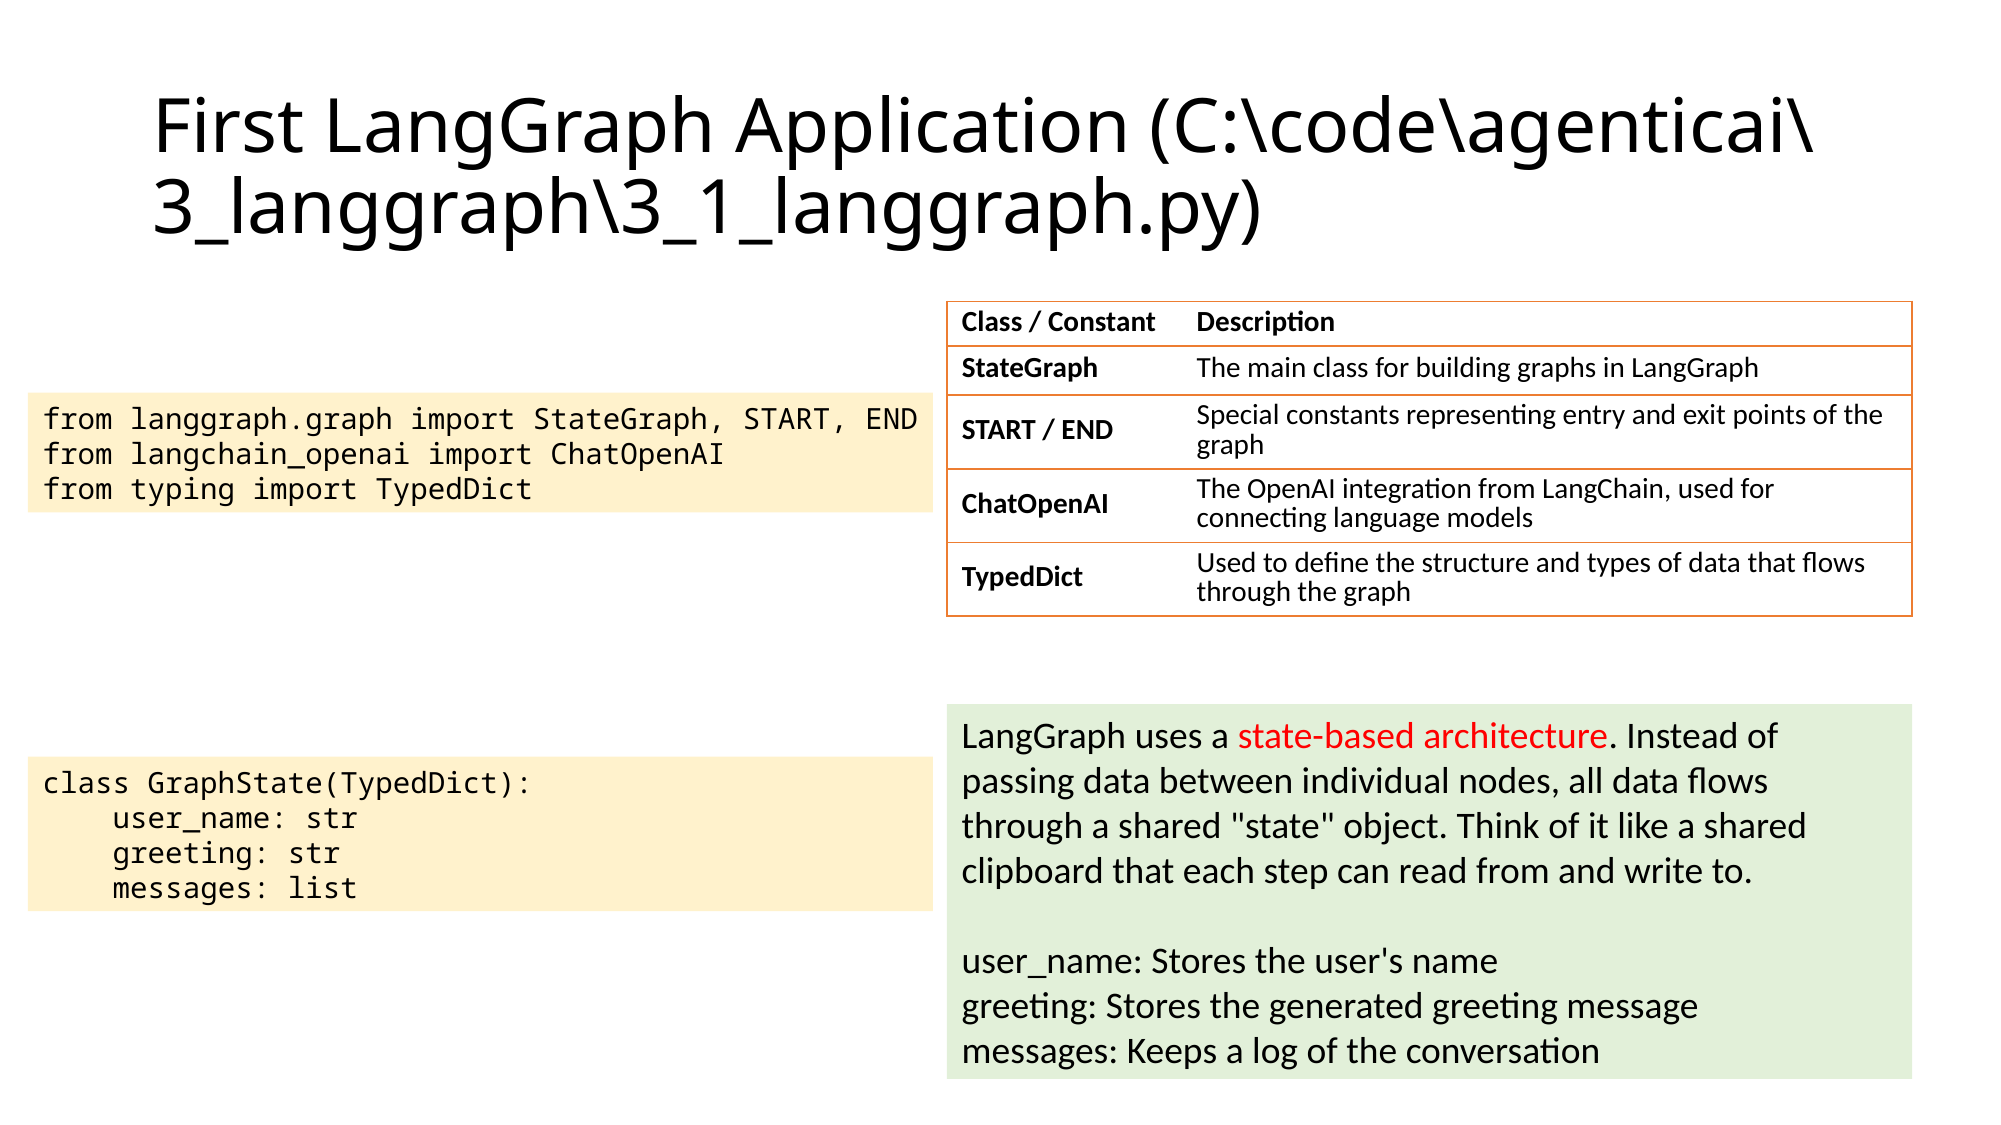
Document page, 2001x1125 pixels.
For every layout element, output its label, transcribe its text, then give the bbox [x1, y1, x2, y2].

title First LangGraph Application (C:\code\agenticai\3_langgraph\3_1_langgraph.py) [137, 59, 1863, 278]
table_header Class / Constant [948, 302, 1182, 345]
text_box class GraphState(TypedDict): user_name: str greeting: str messages: list [27, 756, 933, 912]
table_cell The main class for building graphs in LangGraph [1182, 347, 1911, 394]
text_box from langgraph.graph import StateGraph, START, END from langchain_openai import ChatOpenAI from typing import TypedDict [27, 392, 933, 513]
table_cell START / END [948, 396, 1182, 468]
table_cell The OpenAI integration from LangChain, used for connecting language models [1182, 470, 1911, 542]
table_cell ChatOpenAI [948, 470, 1182, 542]
table_header Description [1182, 302, 1911, 345]
table_cell TypedDict [948, 543, 1182, 615]
table_cell Special constants representing entry and exit points of the graph [1182, 396, 1911, 468]
table_cell Used to define the structure and types of data that flows through the graph [1182, 543, 1911, 615]
table_cell StateGraph [948, 347, 1182, 394]
text_box LangGraph uses a state-based architecture. Instead of passing data between individual nodes, all data flows through a shared "state" object. Think of it like a shared clipboard that each step can read from and write to. user_name: Stores the user's name greeting: Stores the generated greeting message messages: Keeps a log of the conversation [946, 704, 1913, 1079]
